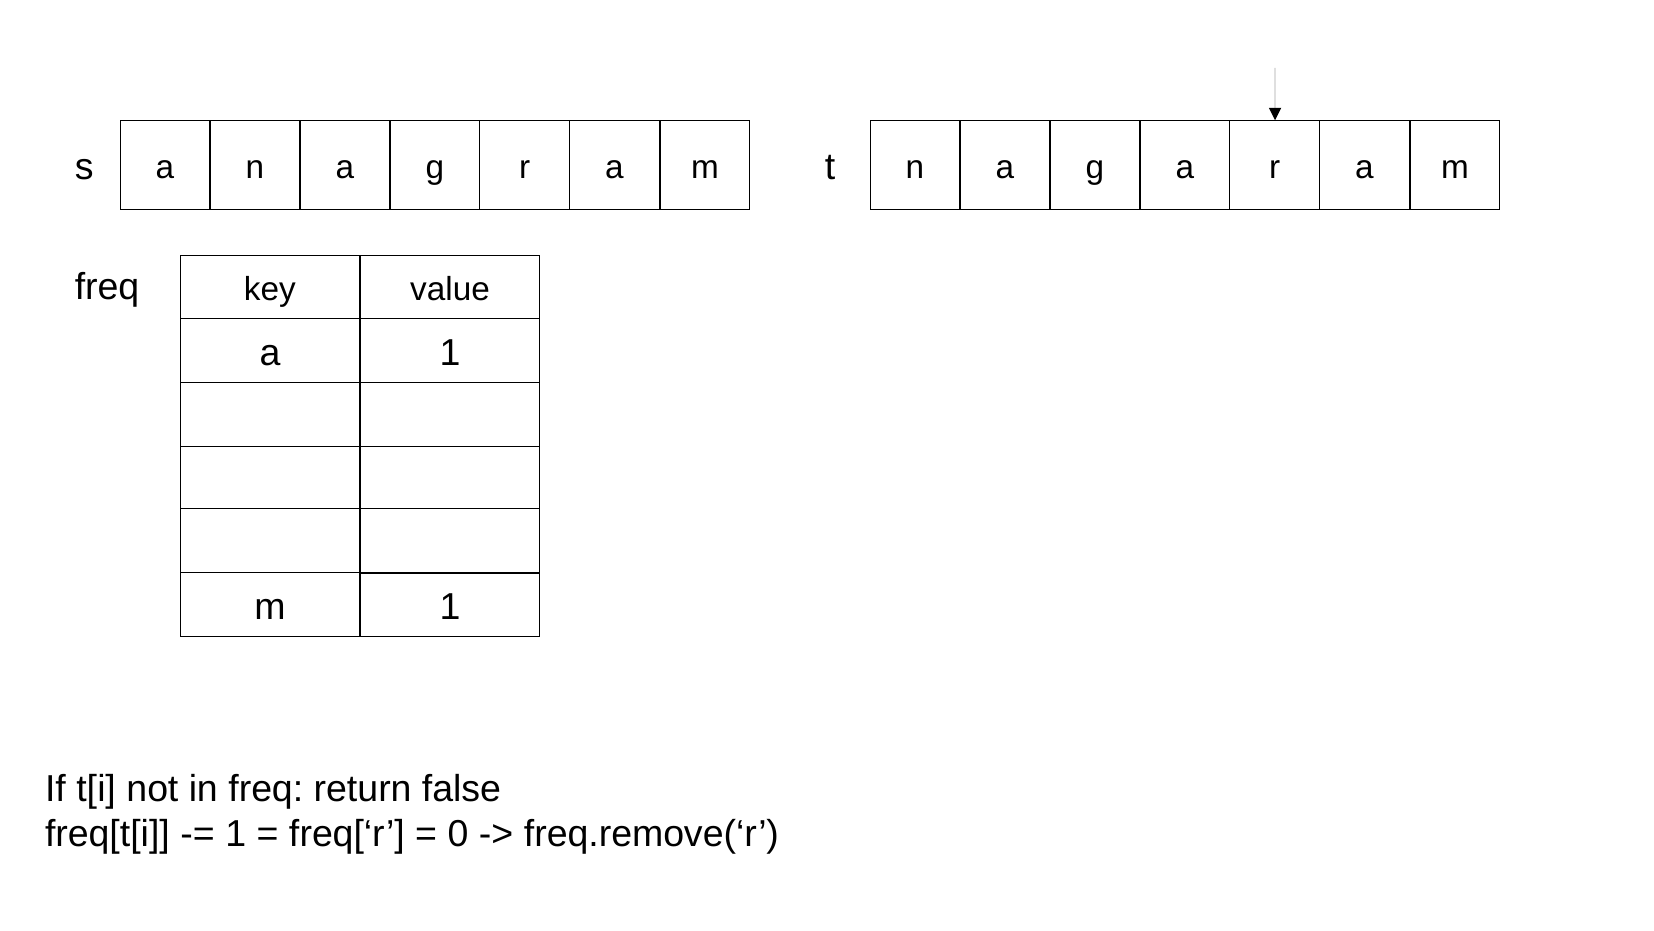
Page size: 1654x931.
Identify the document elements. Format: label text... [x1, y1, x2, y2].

text_box t [809, 135, 1005, 195]
text_box 1 [360, 573, 540, 637]
text_box n [210, 120, 300, 210]
text_box [360, 382, 540, 446]
text_box [360, 508, 540, 573]
text_box a [1319, 120, 1410, 210]
text_box value [360, 255, 540, 318]
text_box n [870, 120, 960, 135]
text_box n [870, 195, 960, 210]
text_box a [300, 120, 390, 210]
text_box s [59, 135, 255, 195]
text_box [180, 508, 360, 572]
text_box r [1229, 120, 1319, 210]
text_box a [120, 120, 210, 135]
text_box r [479, 120, 569, 210]
text_box [180, 382, 360, 446]
text_box If t[i] not in freq: return false freq[t[i]] -= 1 = freq[‘r’] = 0 -> freq.remove(‘r’) [30, 756, 1620, 885]
text_box a [960, 120, 1050, 210]
text_box key [180, 255, 360, 318]
text_box [1268, 67, 1282, 121]
text_box a [180, 318, 360, 382]
text_box [360, 446, 540, 508]
text_box m [660, 120, 750, 210]
text_box a [120, 195, 210, 210]
text_box 1 [360, 318, 540, 382]
text_box [180, 446, 360, 508]
text_box g [1050, 120, 1140, 210]
text_box m [180, 572, 360, 637]
text_box a [1140, 120, 1229, 210]
text_box m [1410, 120, 1500, 210]
text_box freq [59, 255, 180, 315]
text_box g [390, 120, 479, 210]
text_box a [569, 120, 660, 210]
